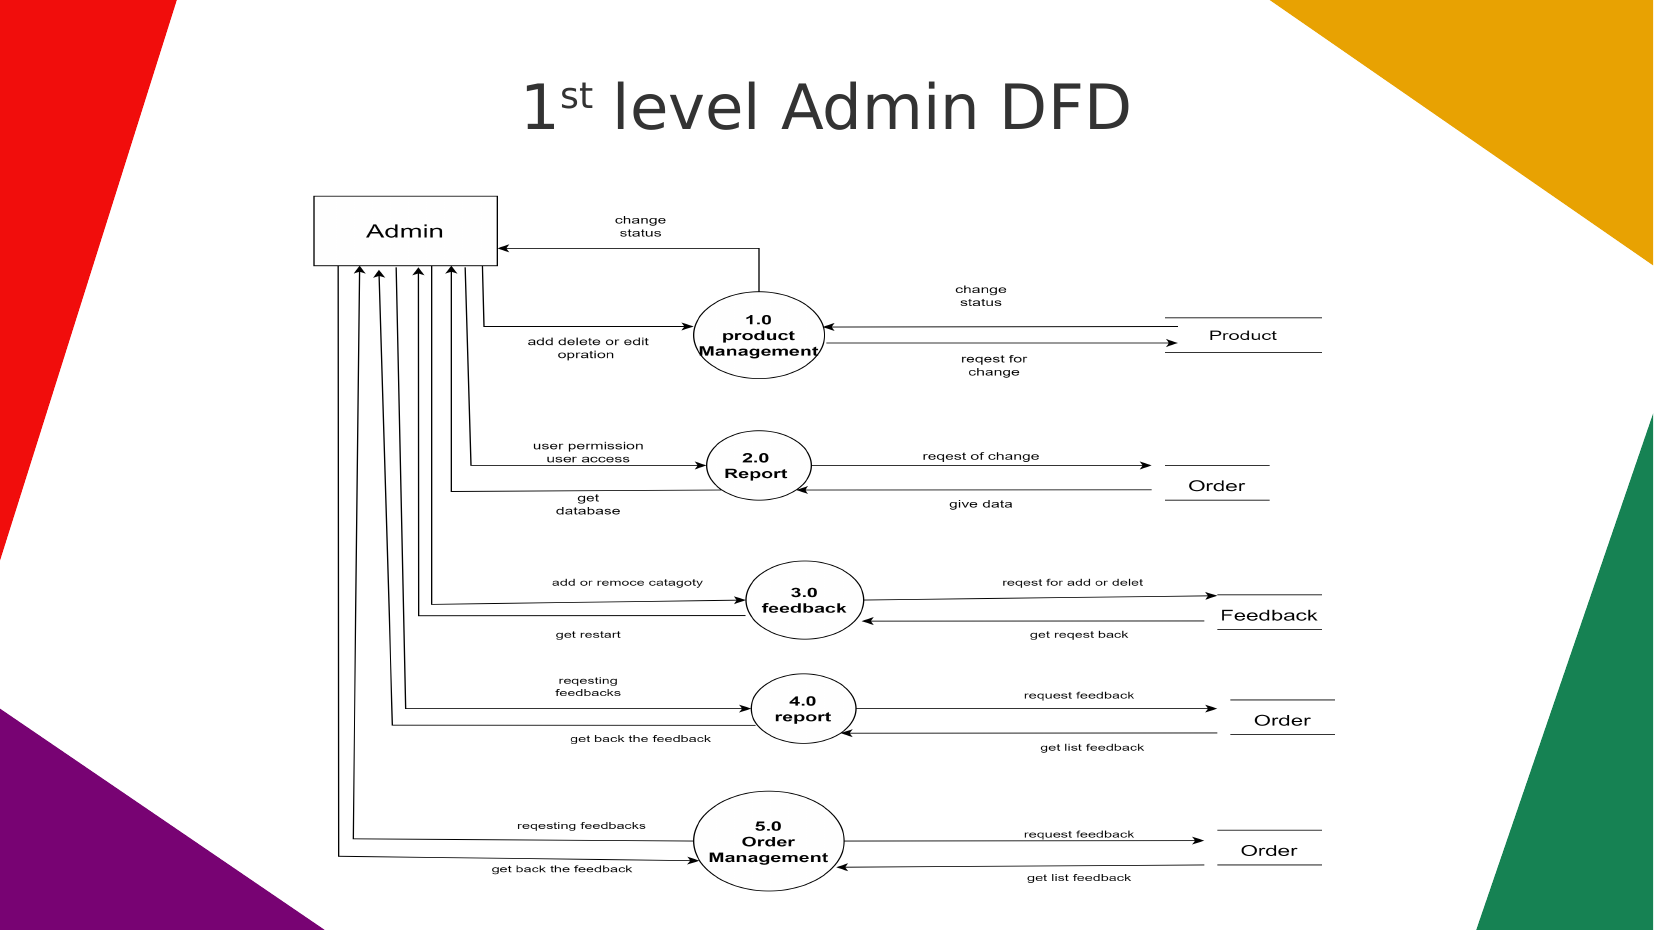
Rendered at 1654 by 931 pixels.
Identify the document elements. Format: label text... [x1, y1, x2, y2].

picture [299, 187, 1351, 901]
title 1st level Admin DFD [118, 59, 1536, 150]
